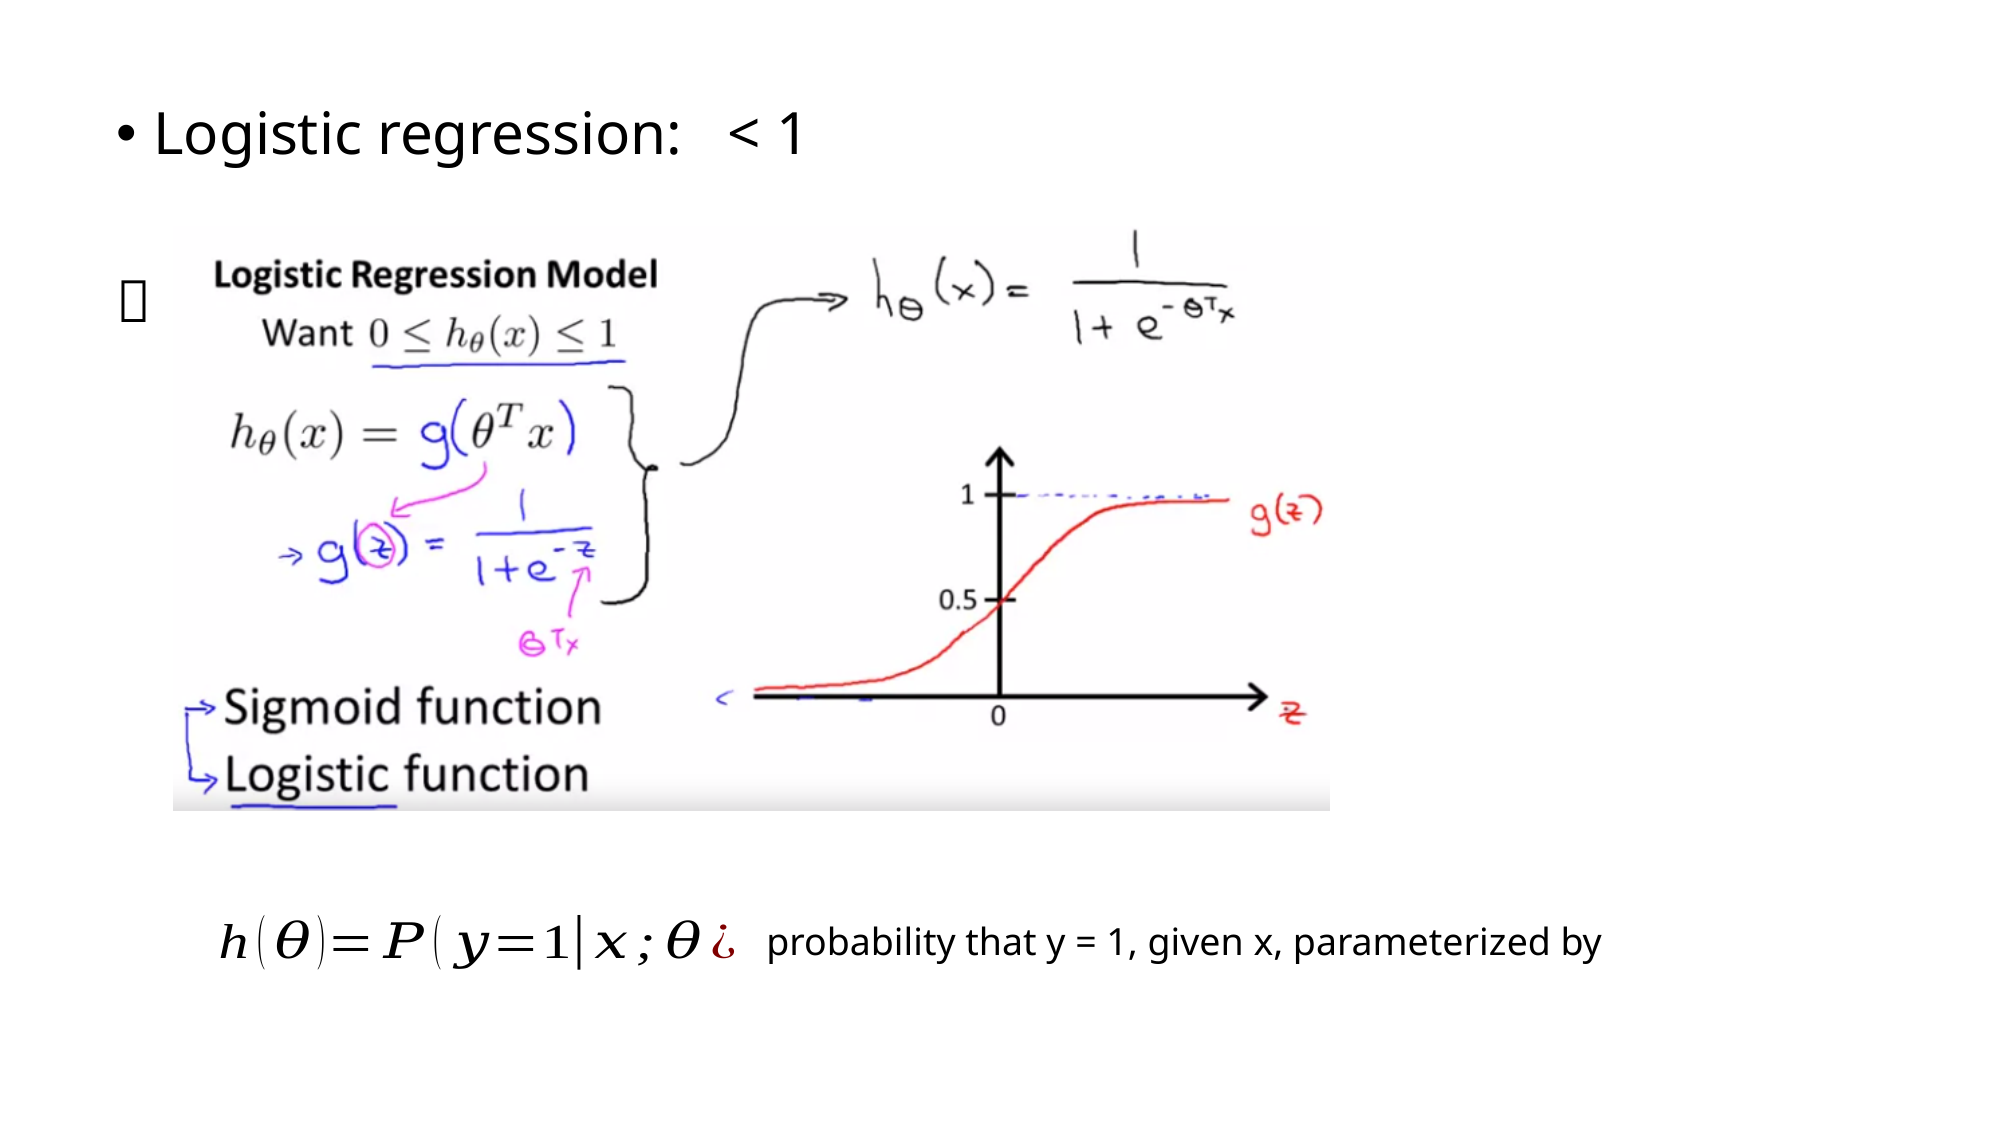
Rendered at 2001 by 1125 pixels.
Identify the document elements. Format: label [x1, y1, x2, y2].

picture [173, 226, 1330, 811]
title [137, 59, 1863, 278]
